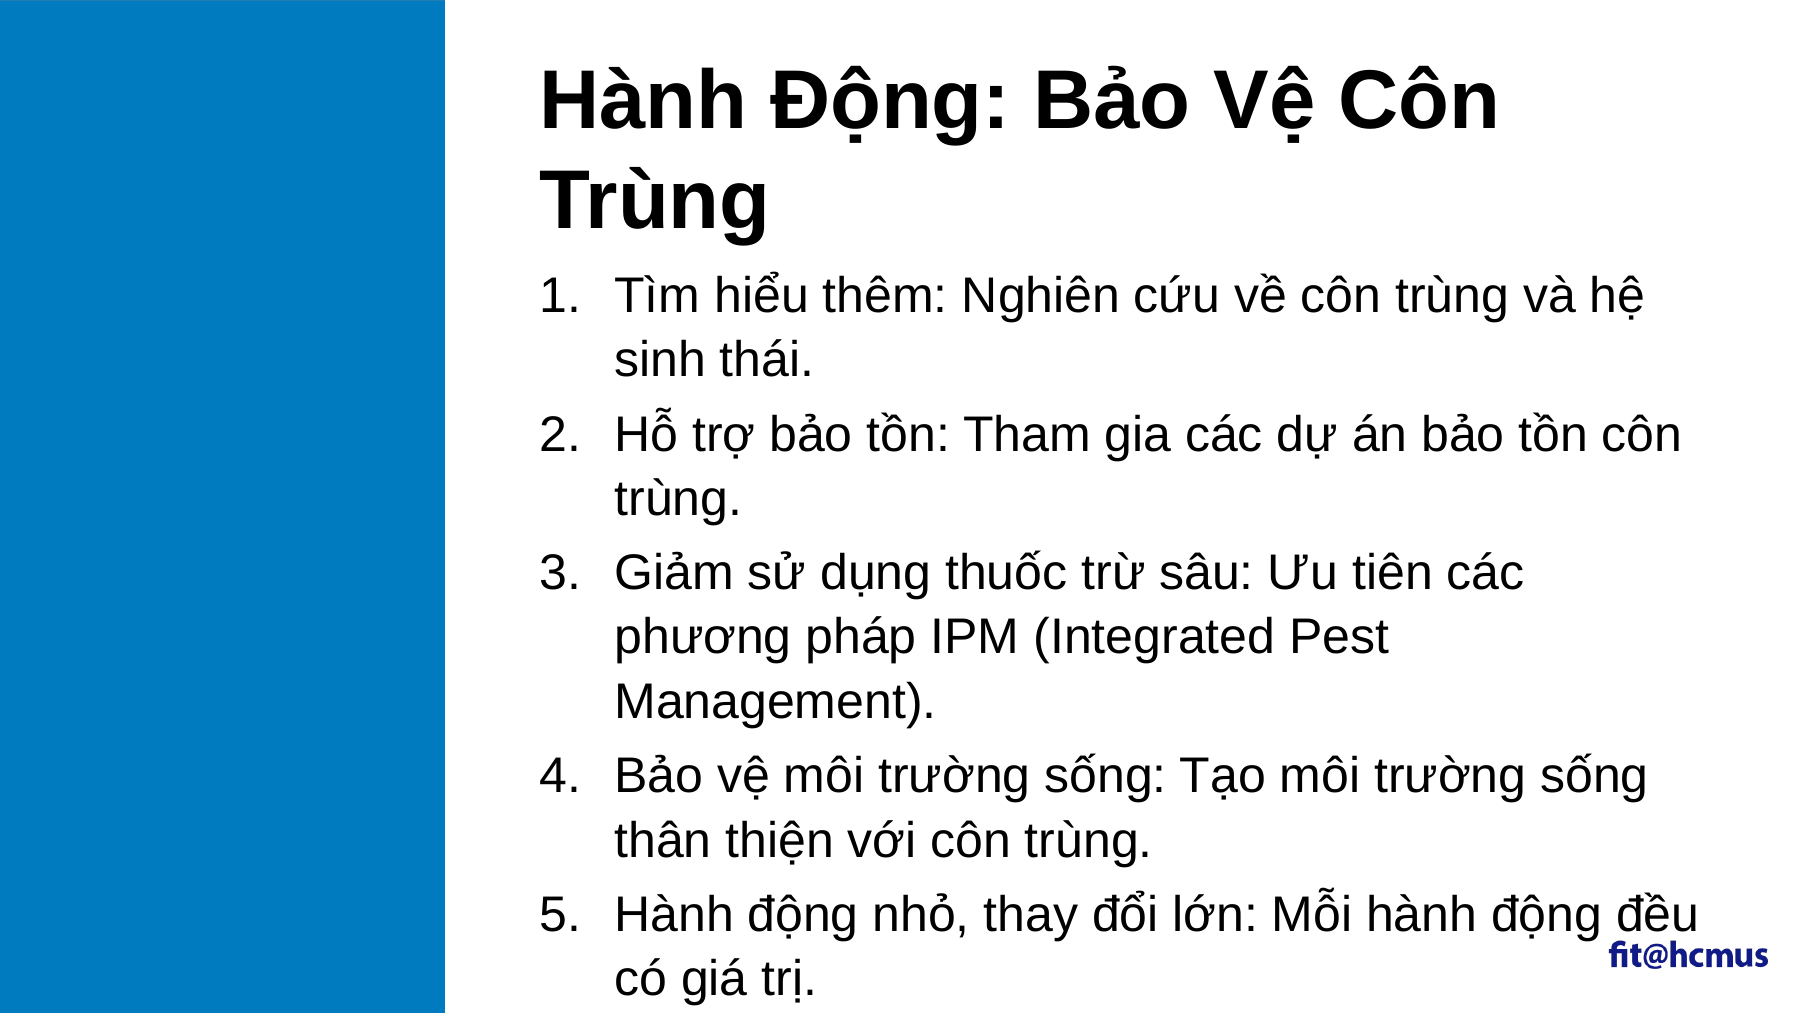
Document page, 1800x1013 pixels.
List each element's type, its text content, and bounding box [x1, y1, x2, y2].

title Hành Động: Bảo Vệ Côn Trùng [539, 45, 1710, 233]
picture [1597, 916, 1777, 991]
list Tìm hiểu thêm: Nghiên cứu về côn trùng và hệ sinh thái. Hỗ trợ bảo tồn: Tham gia các dự án bảo tồn côn trùng. Giảm sử dụng thuốc trừ sâu: Ưu tiên các phương pháp IPM (Integrated Pest Management). Bảo vệ môi trường sống: Tạo môi trường sống thân thiện với côn trùng. Hành động nhỏ, thay đổi lớn: Mỗi hành động đều có giá trị. [539, 258, 1710, 710]
picture [0, 0, 445, 1013]
